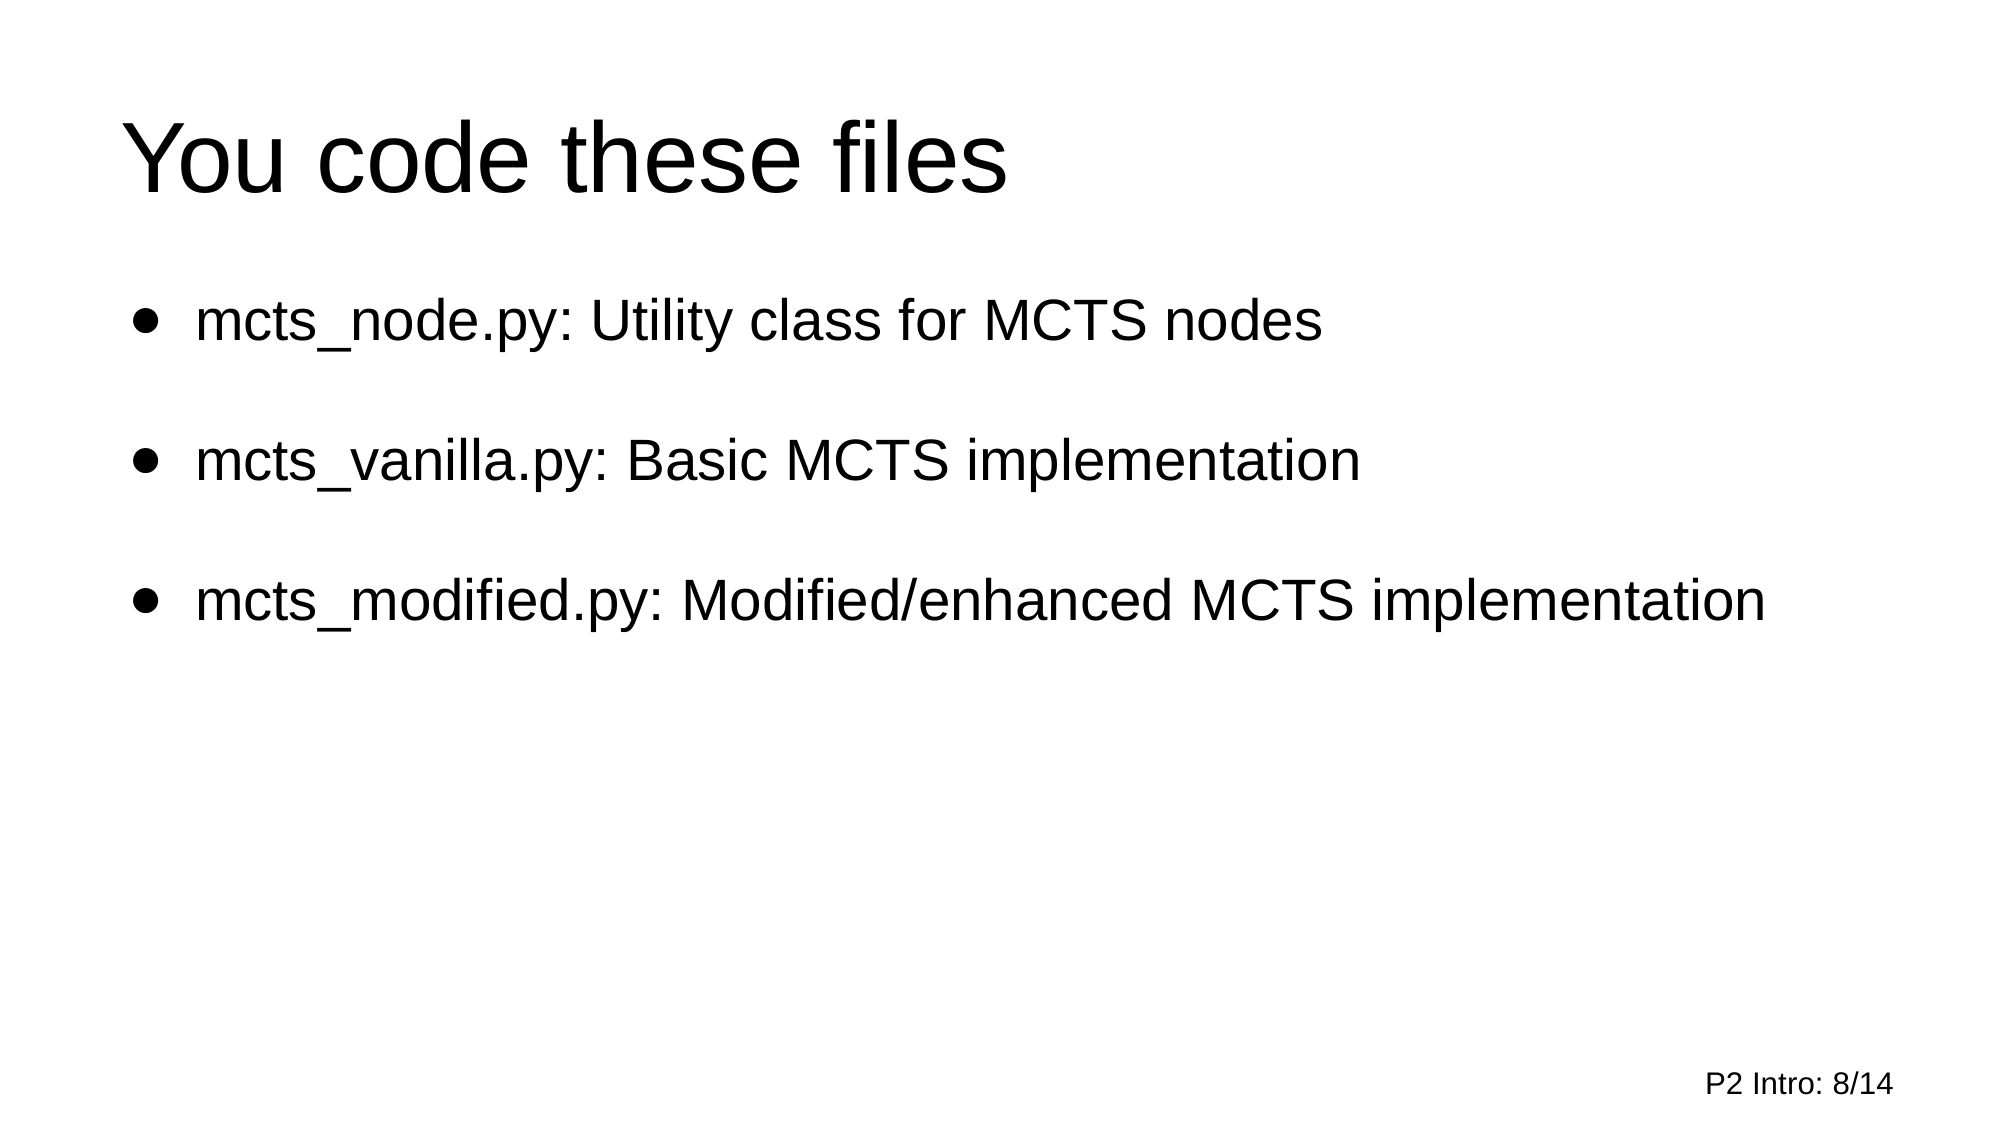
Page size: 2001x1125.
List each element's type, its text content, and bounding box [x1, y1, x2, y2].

slide_number P2 Intro: ‹#›/14 [1685, 1038, 1992, 1125]
title You code these files [99, 45, 1900, 233]
list mcts_node.py: Utility class for MCTS nodes mcts_vanilla.py: Basic MCTS implementation mcts_modified.py: Modified/enhanced MCTS implementation [99, 262, 1900, 1078]
